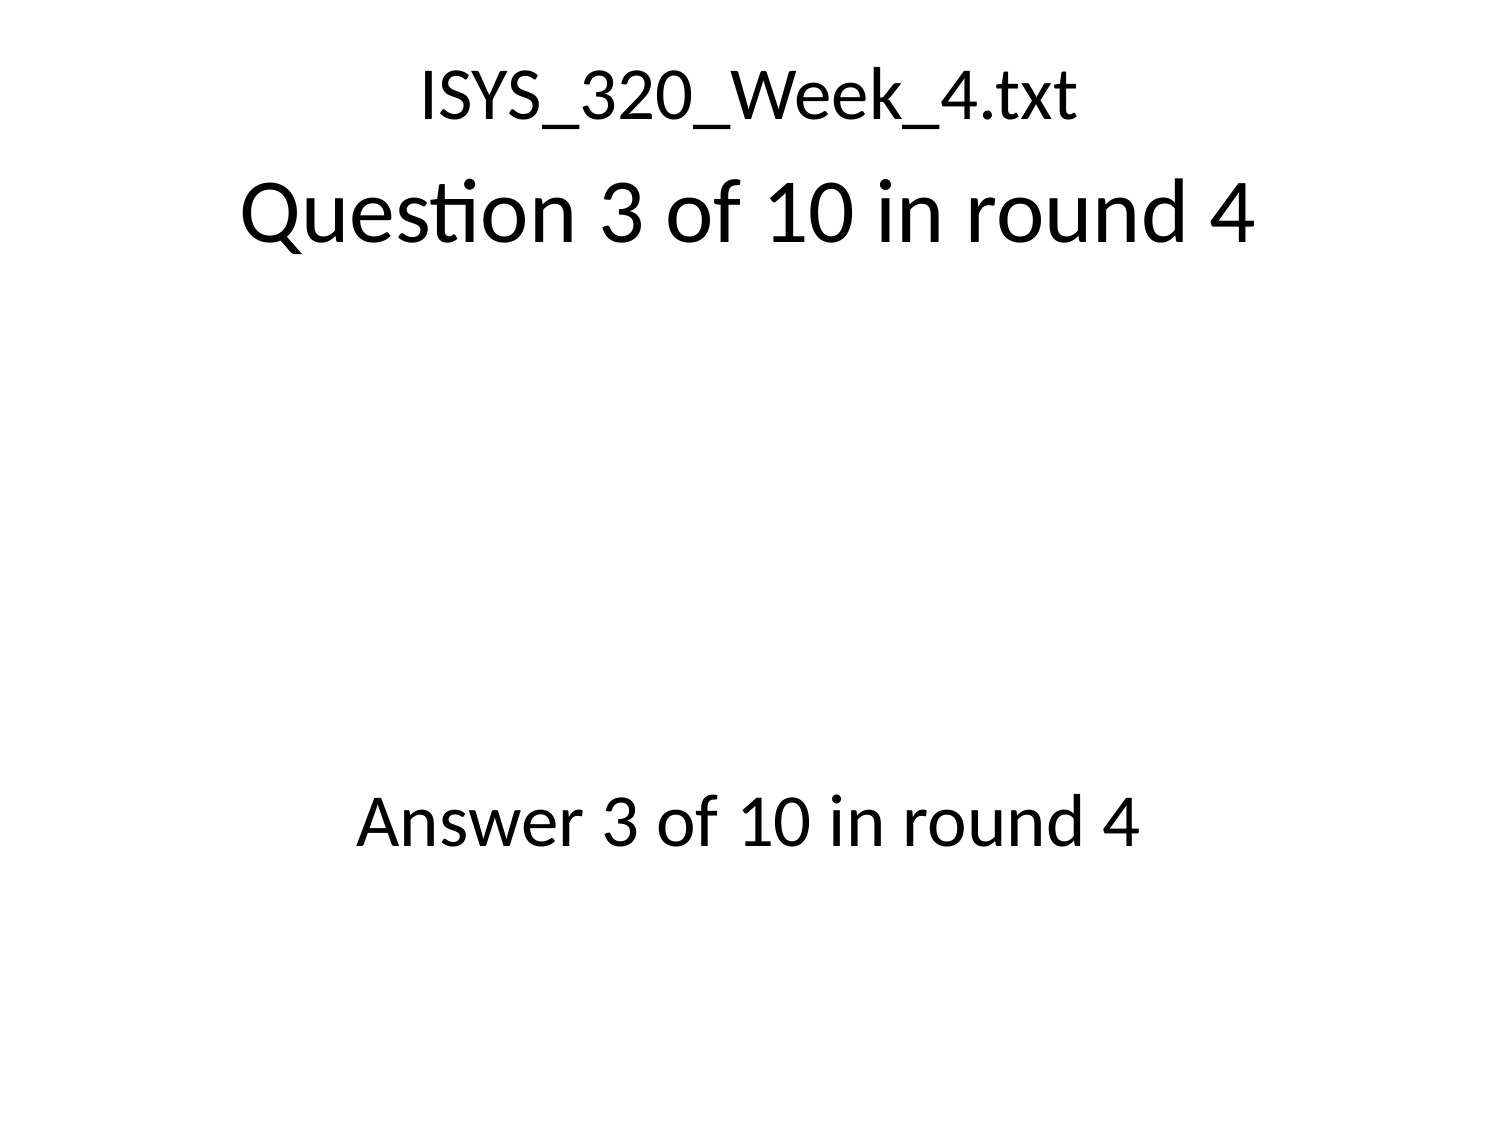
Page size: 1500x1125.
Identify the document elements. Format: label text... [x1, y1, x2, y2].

text_box Answer 3 of 10 in round 4 [35, 764, 1463, 921]
text_box ISYS_320_Week_4.txt [35, 37, 1463, 143]
text_box Question 3 of 10 in round 4 [35, 143, 1463, 764]
